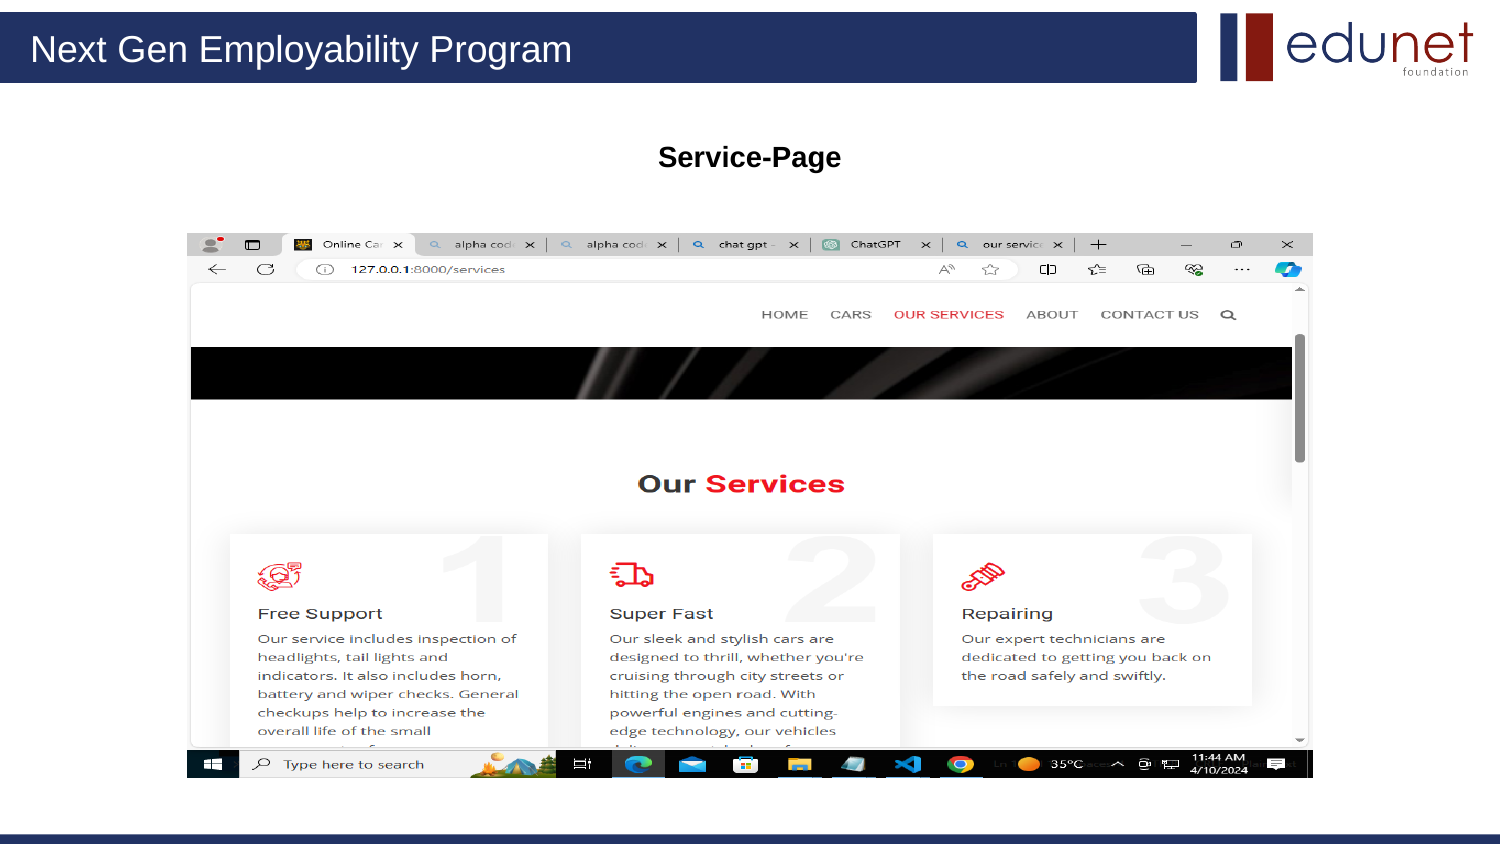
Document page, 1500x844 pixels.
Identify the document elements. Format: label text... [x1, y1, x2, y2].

picture [1279, 14, 1482, 83]
picture [187, 233, 1313, 778]
title Service-Page [103, 104, 1397, 208]
